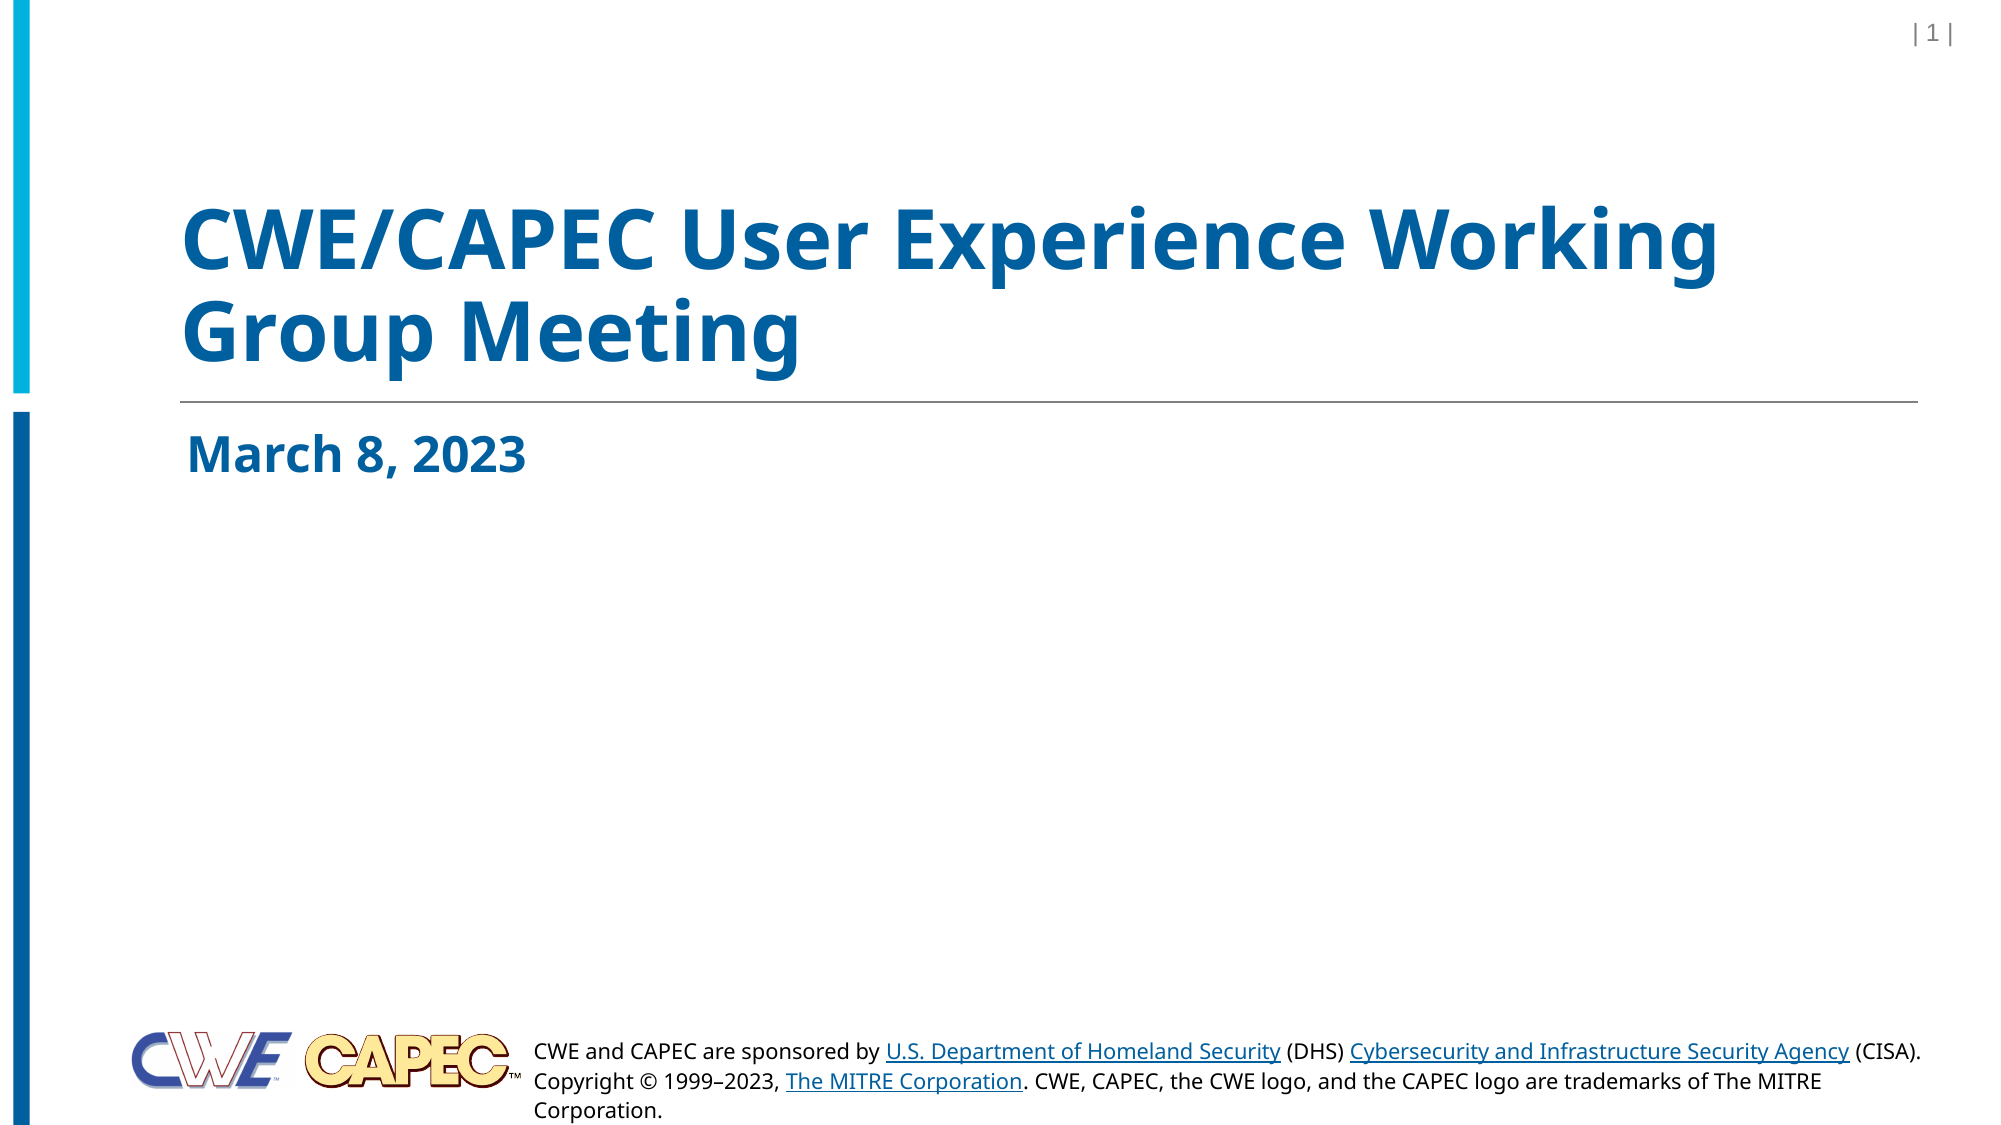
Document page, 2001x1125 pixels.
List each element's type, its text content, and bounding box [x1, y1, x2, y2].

title CWE/CAPEC User Experience Working Group Meeting [165, 60, 1751, 386]
picture [130, 1021, 527, 1099]
slide_number | 1 | [1685, 9, 1976, 51]
subtitle March 8, 2023 [171, 421, 1751, 486]
